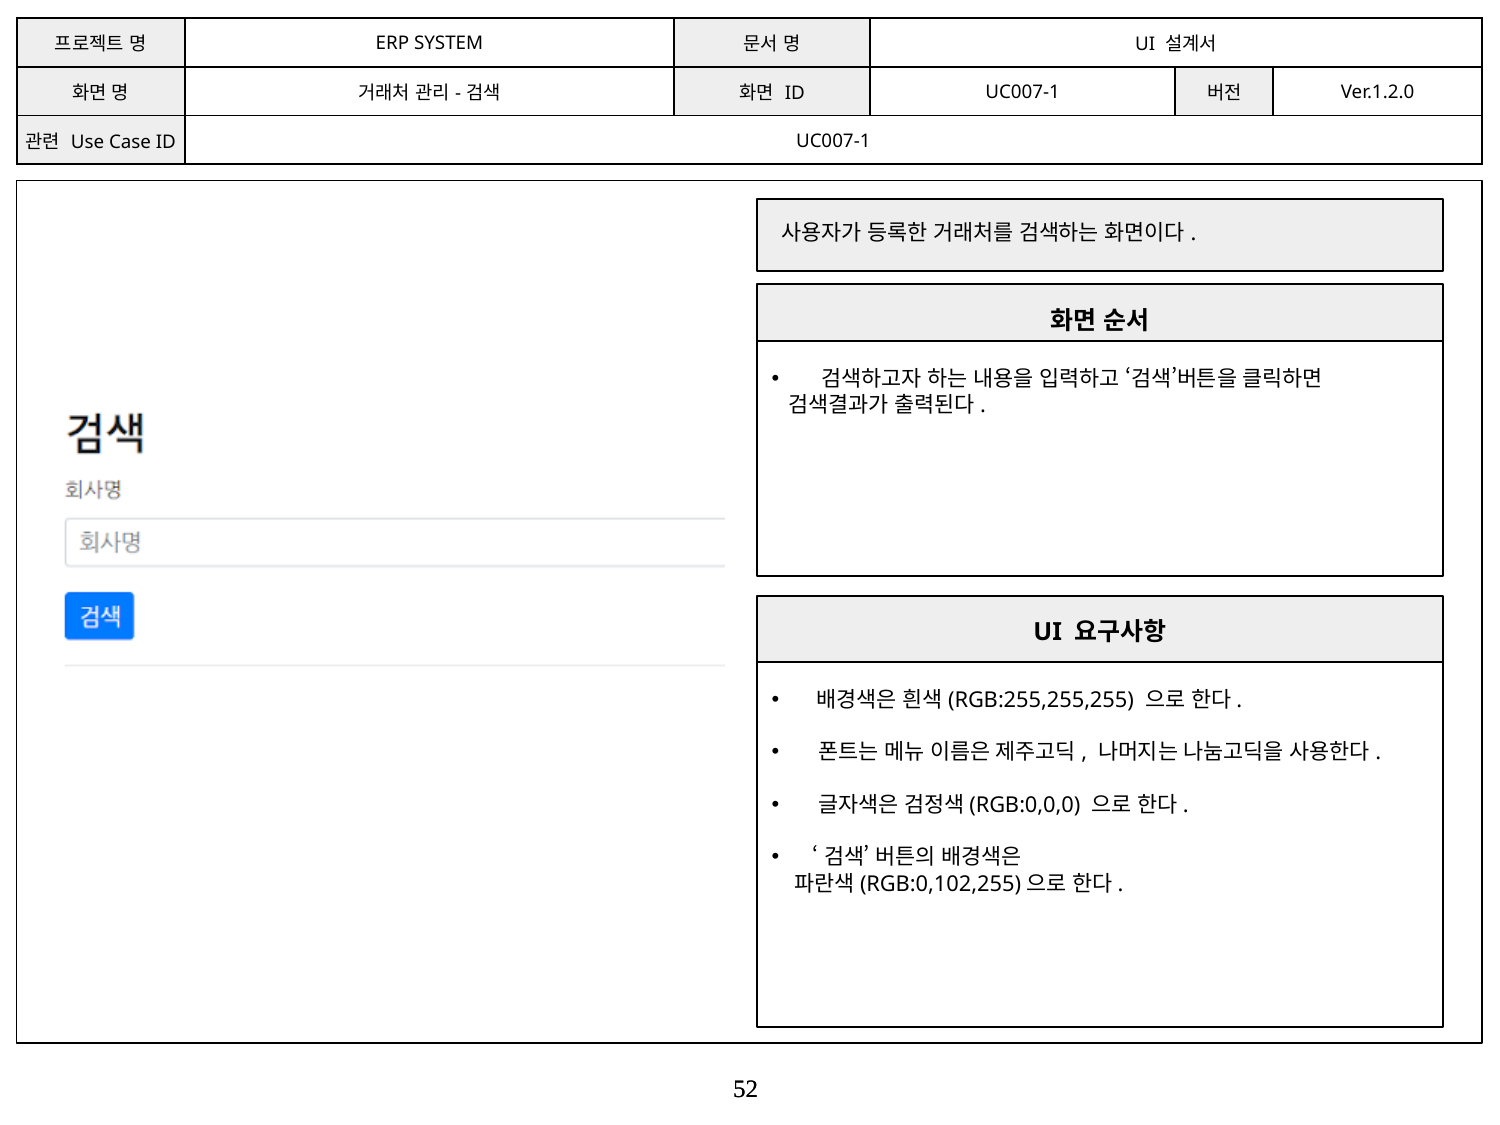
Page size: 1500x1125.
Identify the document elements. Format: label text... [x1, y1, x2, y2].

table_cell 버전 [1176, 68, 1272, 115]
table_header UI 설계서 [871, 19, 1481, 66]
picture [49, 398, 726, 860]
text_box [756, 283, 1444, 577]
table_cell 화면 명 [18, 68, 184, 115]
table_cell UC007-1 [186, 116, 1481, 163]
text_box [756, 595, 1444, 1028]
table_header ERP SYSTEM [186, 19, 673, 66]
table_cell Ver.1.2.0 [1274, 68, 1481, 115]
table_header 문서 명 [675, 19, 869, 66]
table_header 프로젝트 명 [18, 19, 184, 66]
table_cell 화면 ID [675, 68, 869, 115]
table_cell 거래처 관리-검색 [186, 68, 673, 115]
text_box 사용자가 등록한 거래처를 검색하는 화면이다. [756, 198, 1444, 271]
table_cell UC007-1 [871, 68, 1174, 115]
table_cell 관련 Use Case ID [18, 116, 184, 163]
